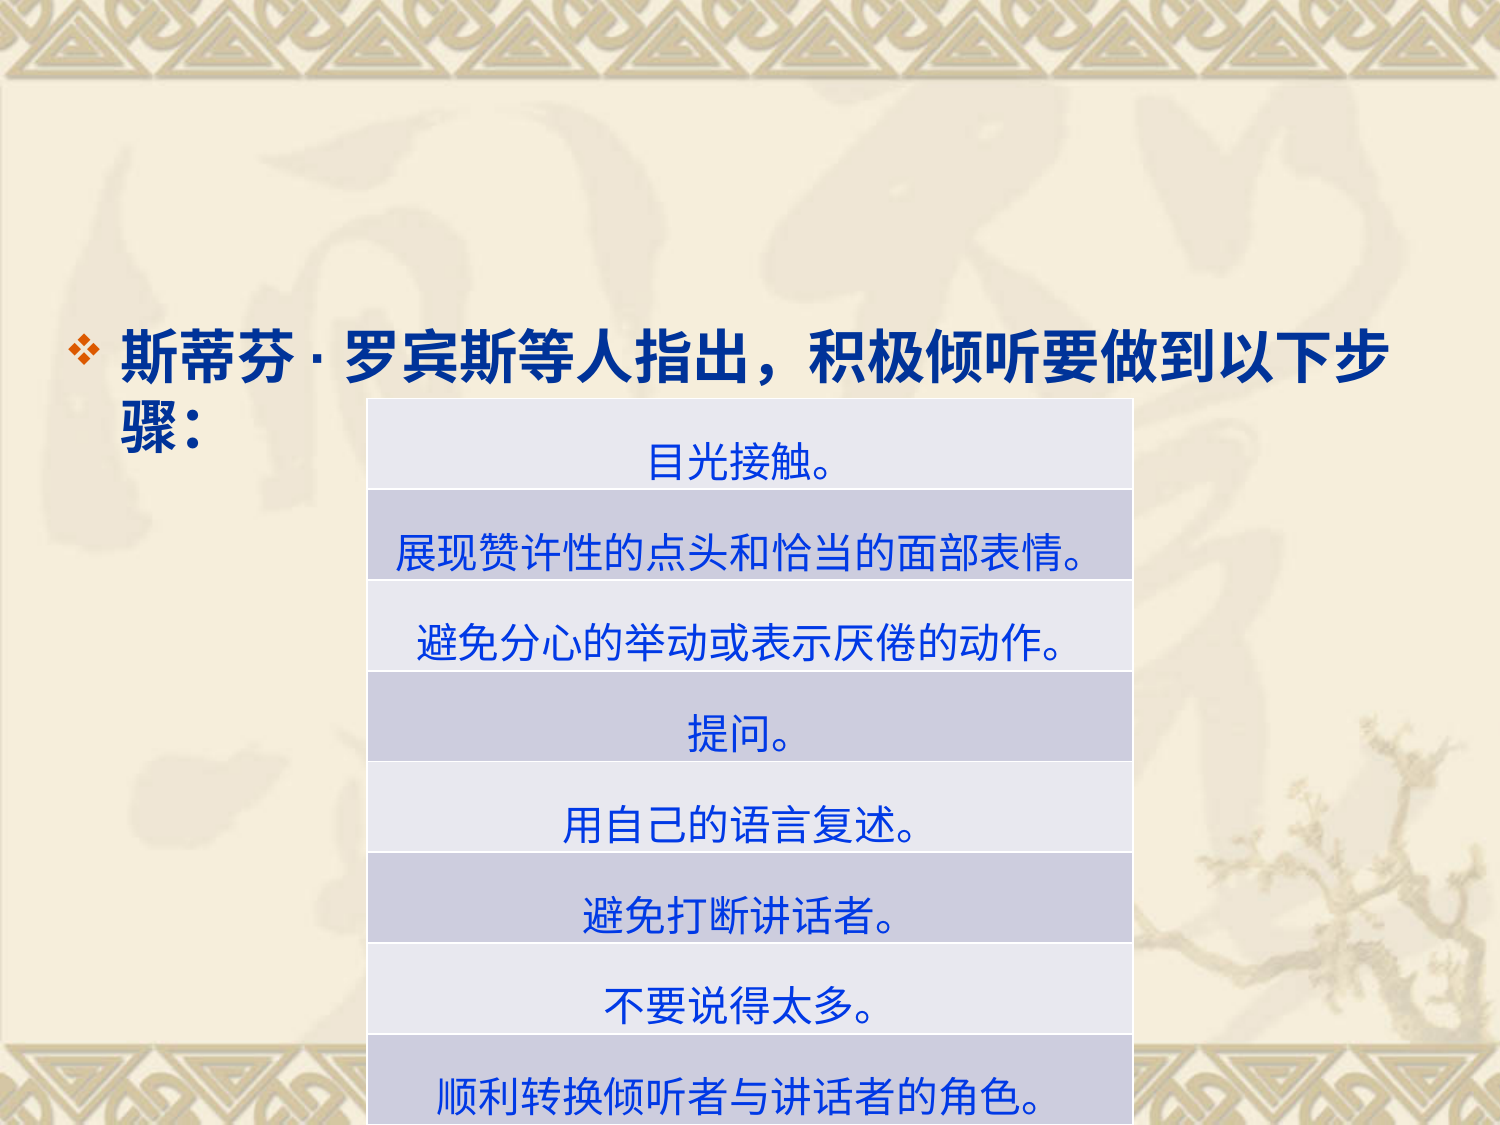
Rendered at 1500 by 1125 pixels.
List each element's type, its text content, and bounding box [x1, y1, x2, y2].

table_cell 避免打断讲话者。 [368, 853, 1132, 942]
table_cell 不要说得太多。 [368, 944, 1132, 1033]
table_cell 用自己的语言复述。 [368, 762, 1132, 851]
table_cell 提问。 [368, 672, 1132, 761]
picture [0, 0, 1500, 1125]
table_cell 避免分心的举动或表示厌倦的动作。 [368, 581, 1132, 670]
list 斯蒂芬·罗宾斯等人指出，积极倾听要做到以下步骤： [49, 312, 1451, 1001]
table_cell 顺利转换倾听者与讲话者的角色。 [368, 1035, 1132, 1124]
table_header 目光接触。 [368, 399, 1132, 488]
table_cell 展现赞许性的点头和恰当的面部表情。 [368, 490, 1132, 579]
